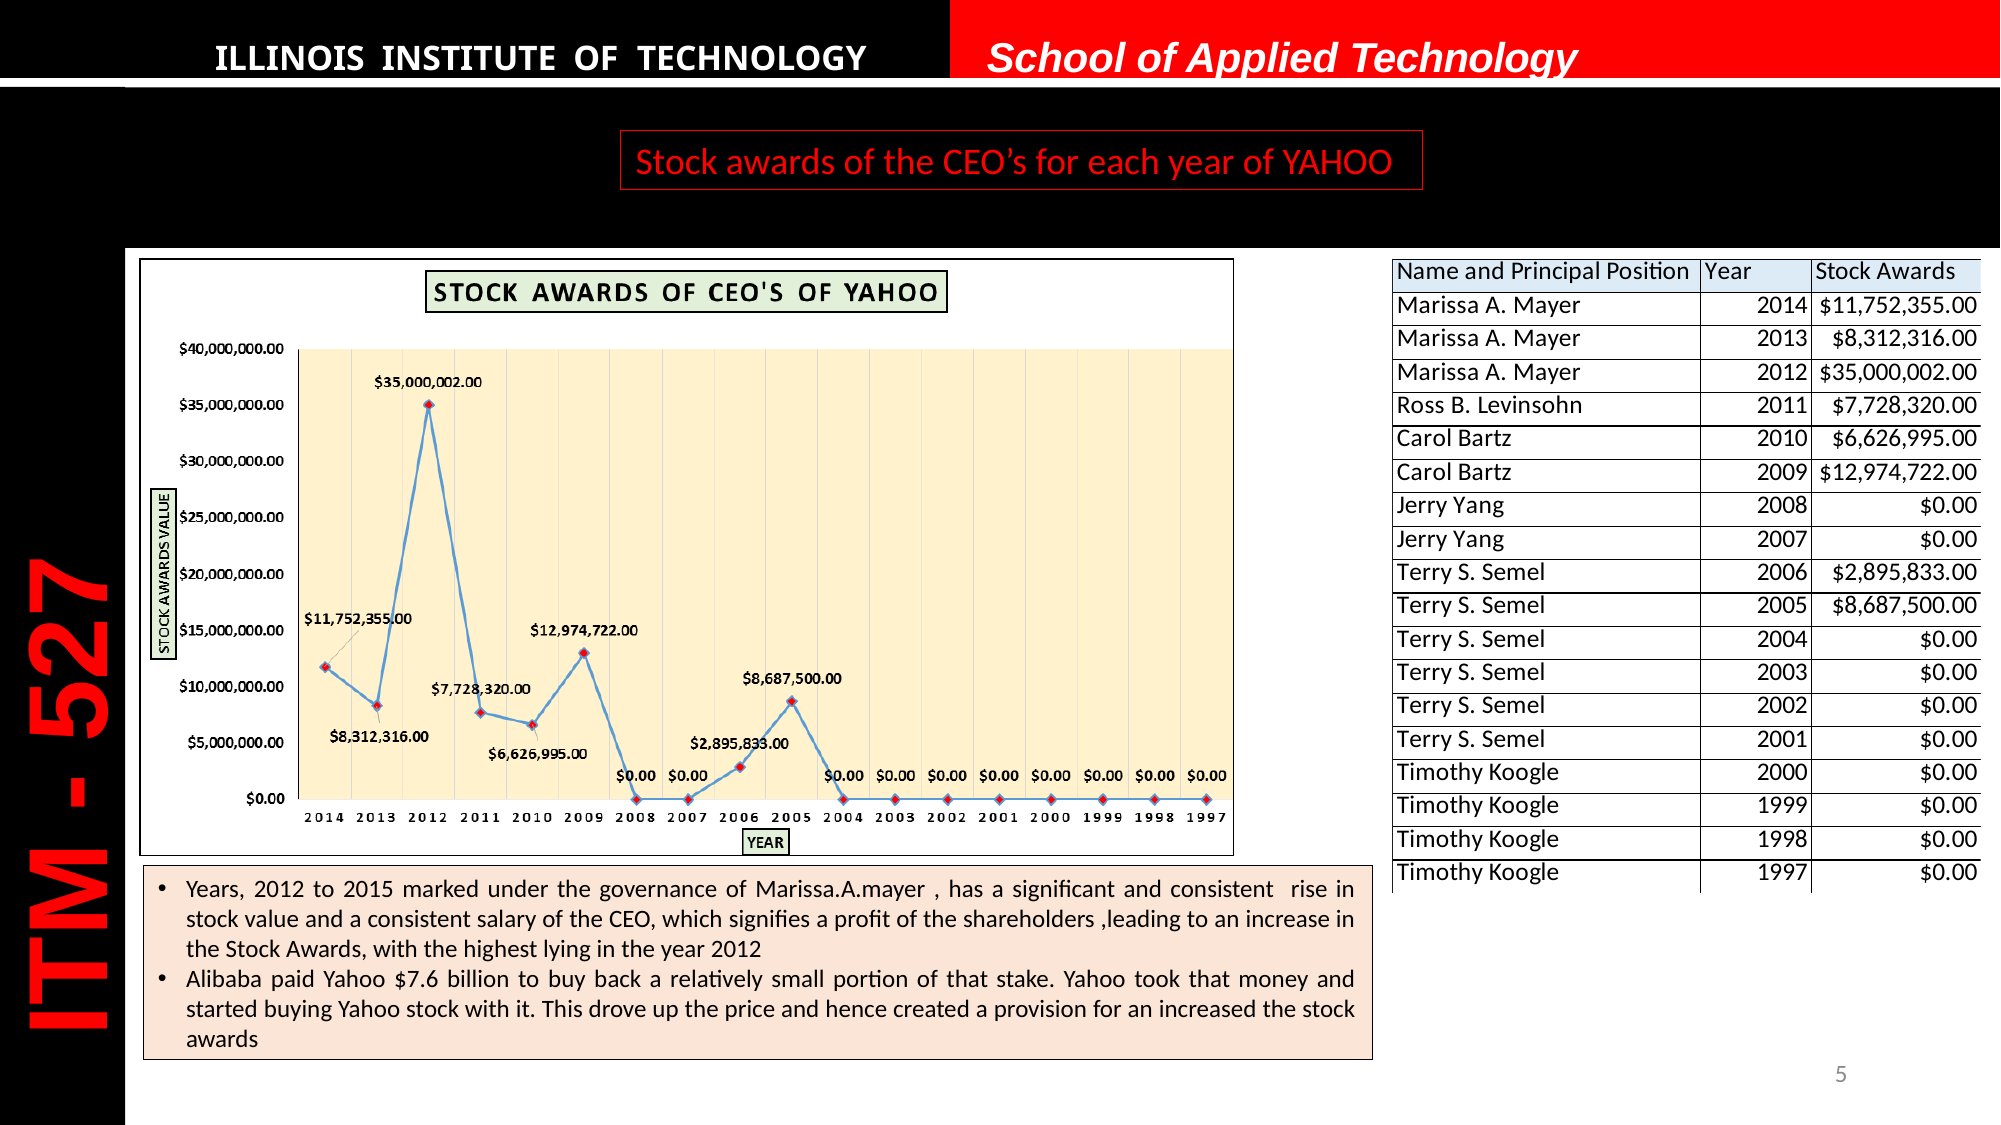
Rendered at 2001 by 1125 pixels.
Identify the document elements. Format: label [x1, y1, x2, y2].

picture [139, 258, 1234, 856]
picture [1392, 258, 1982, 895]
text_box [0, 0, 2000, 1125]
